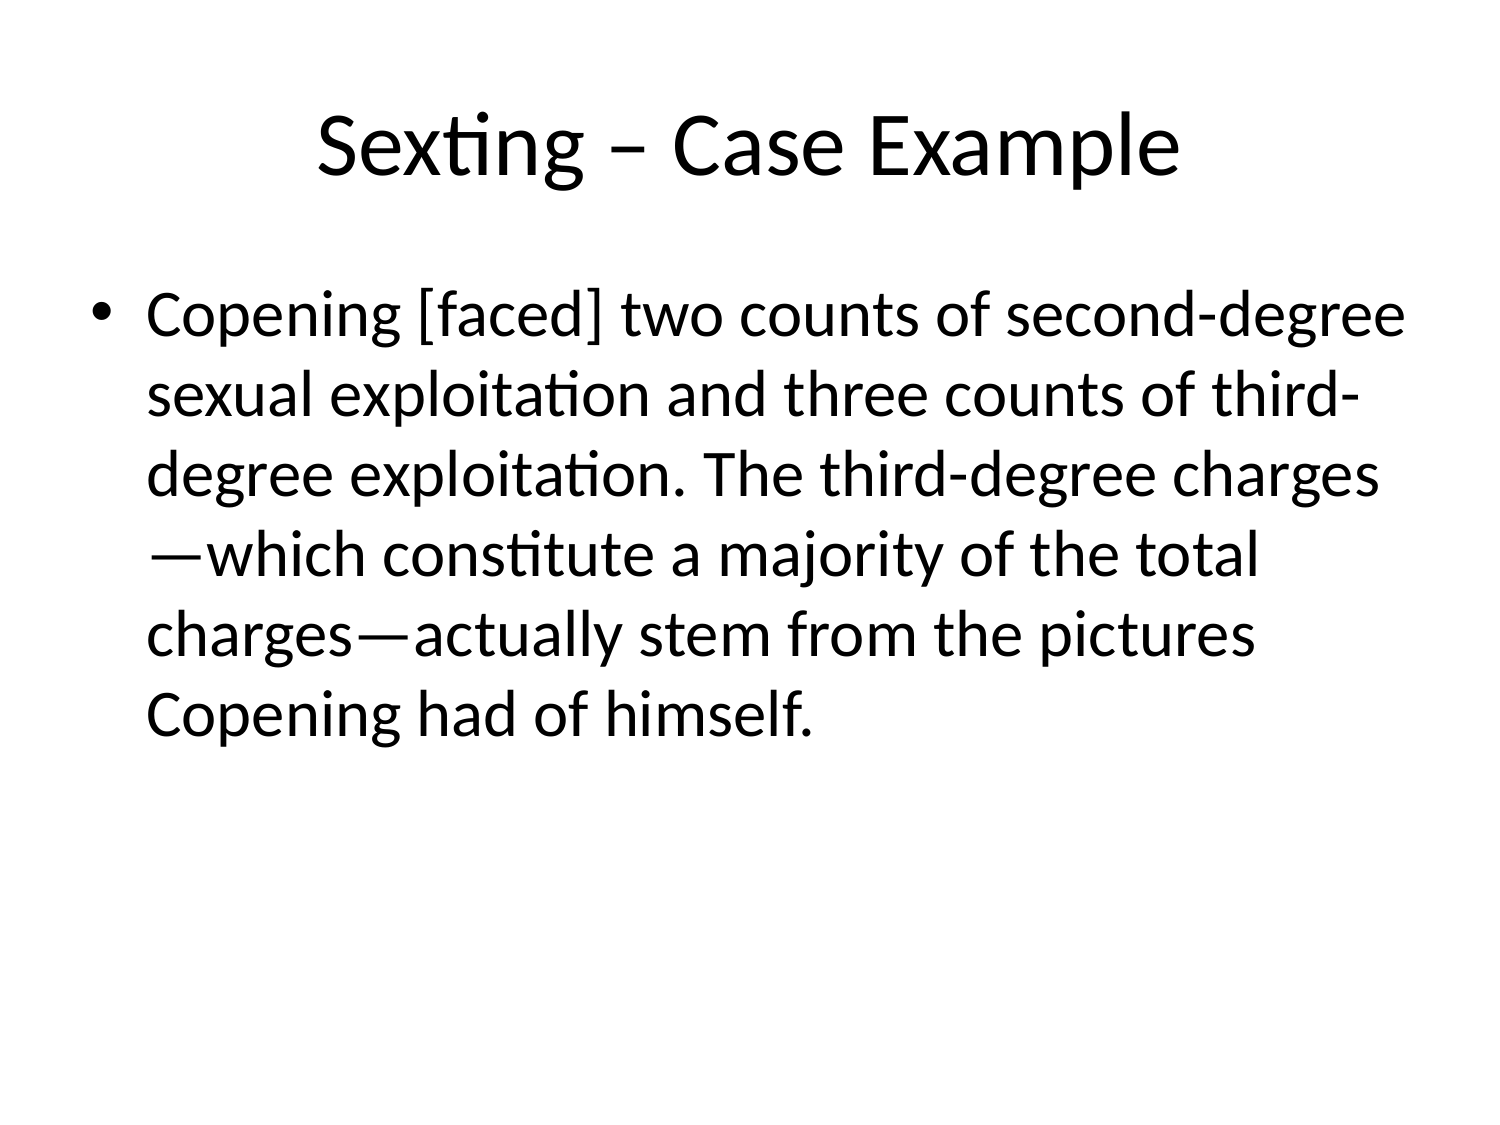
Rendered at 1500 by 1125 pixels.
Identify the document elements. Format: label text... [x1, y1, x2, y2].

list Copening [faced] two counts of second-degree sexual exploitation and three counts of third-degree exploitation. The third-degree charges—which constitute a majority of the total charges—actually stem from the pictures Copening had of himself. [75, 262, 1425, 1005]
title Sexting – Case Example [75, 45, 1425, 233]
